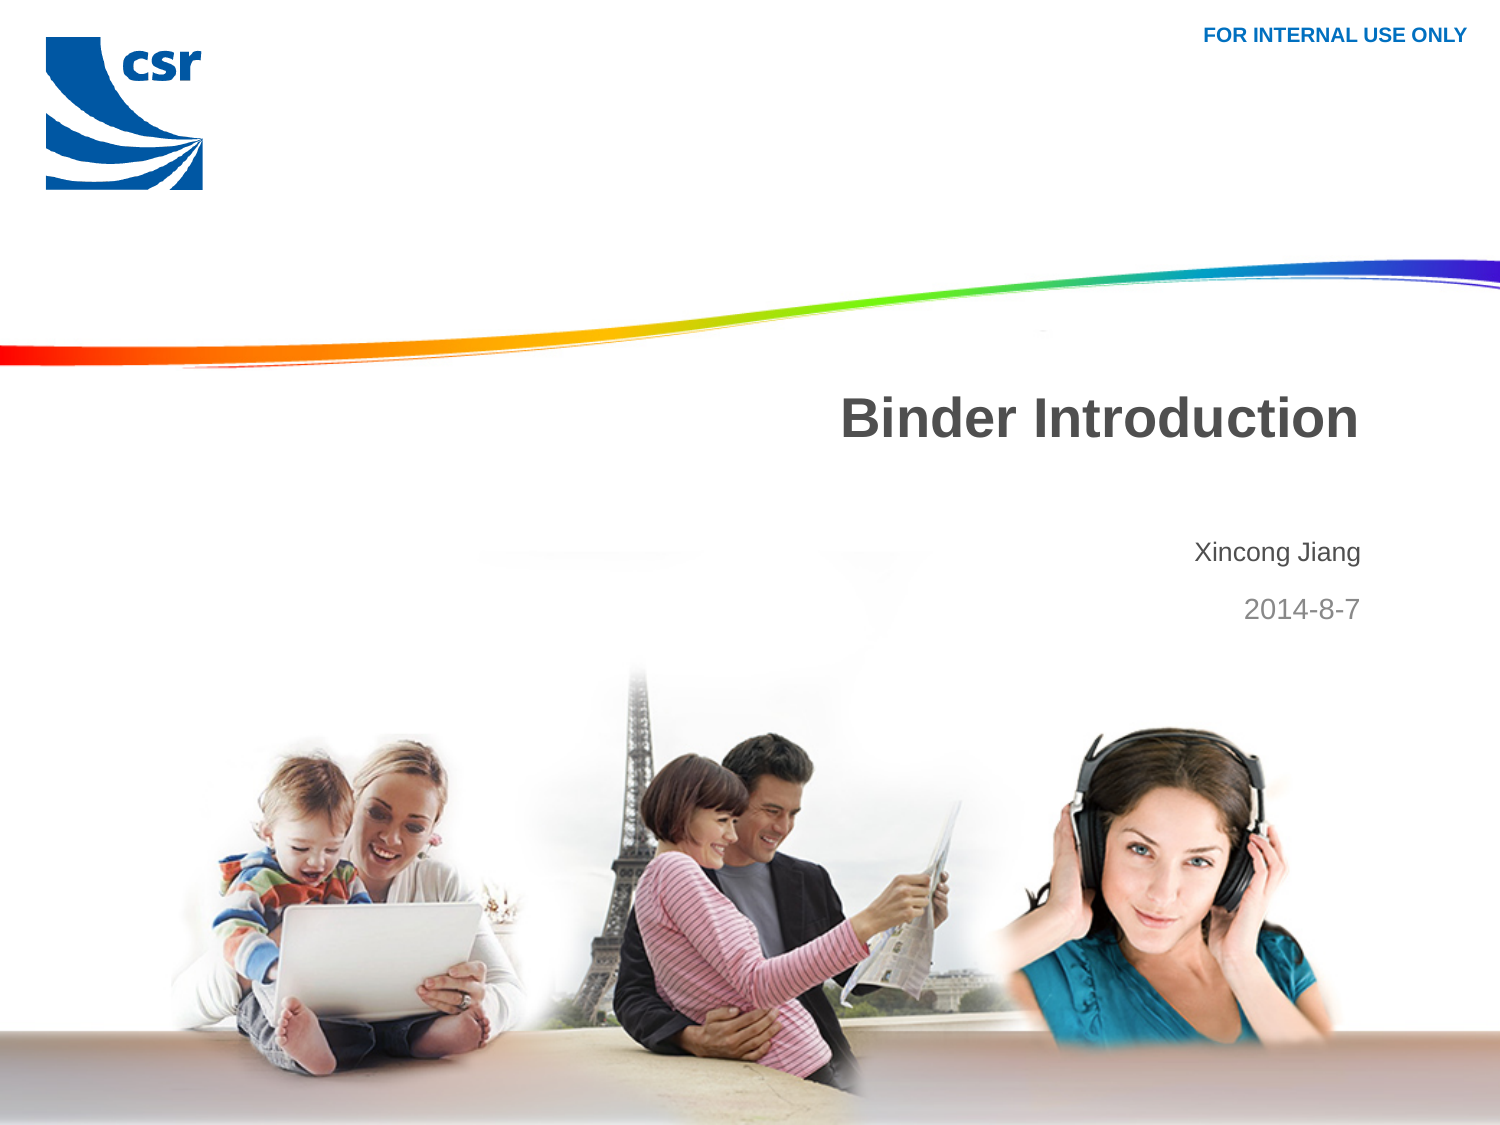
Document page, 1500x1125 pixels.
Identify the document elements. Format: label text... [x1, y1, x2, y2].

list 2014-8-7 [820, 583, 1376, 635]
list Xincong Jiang [820, 527, 1377, 575]
picture [0, 255, 1500, 371]
picture [41, 30, 207, 197]
title Binder Introduction [100, 373, 1376, 457]
picture [0, 548, 1500, 1125]
